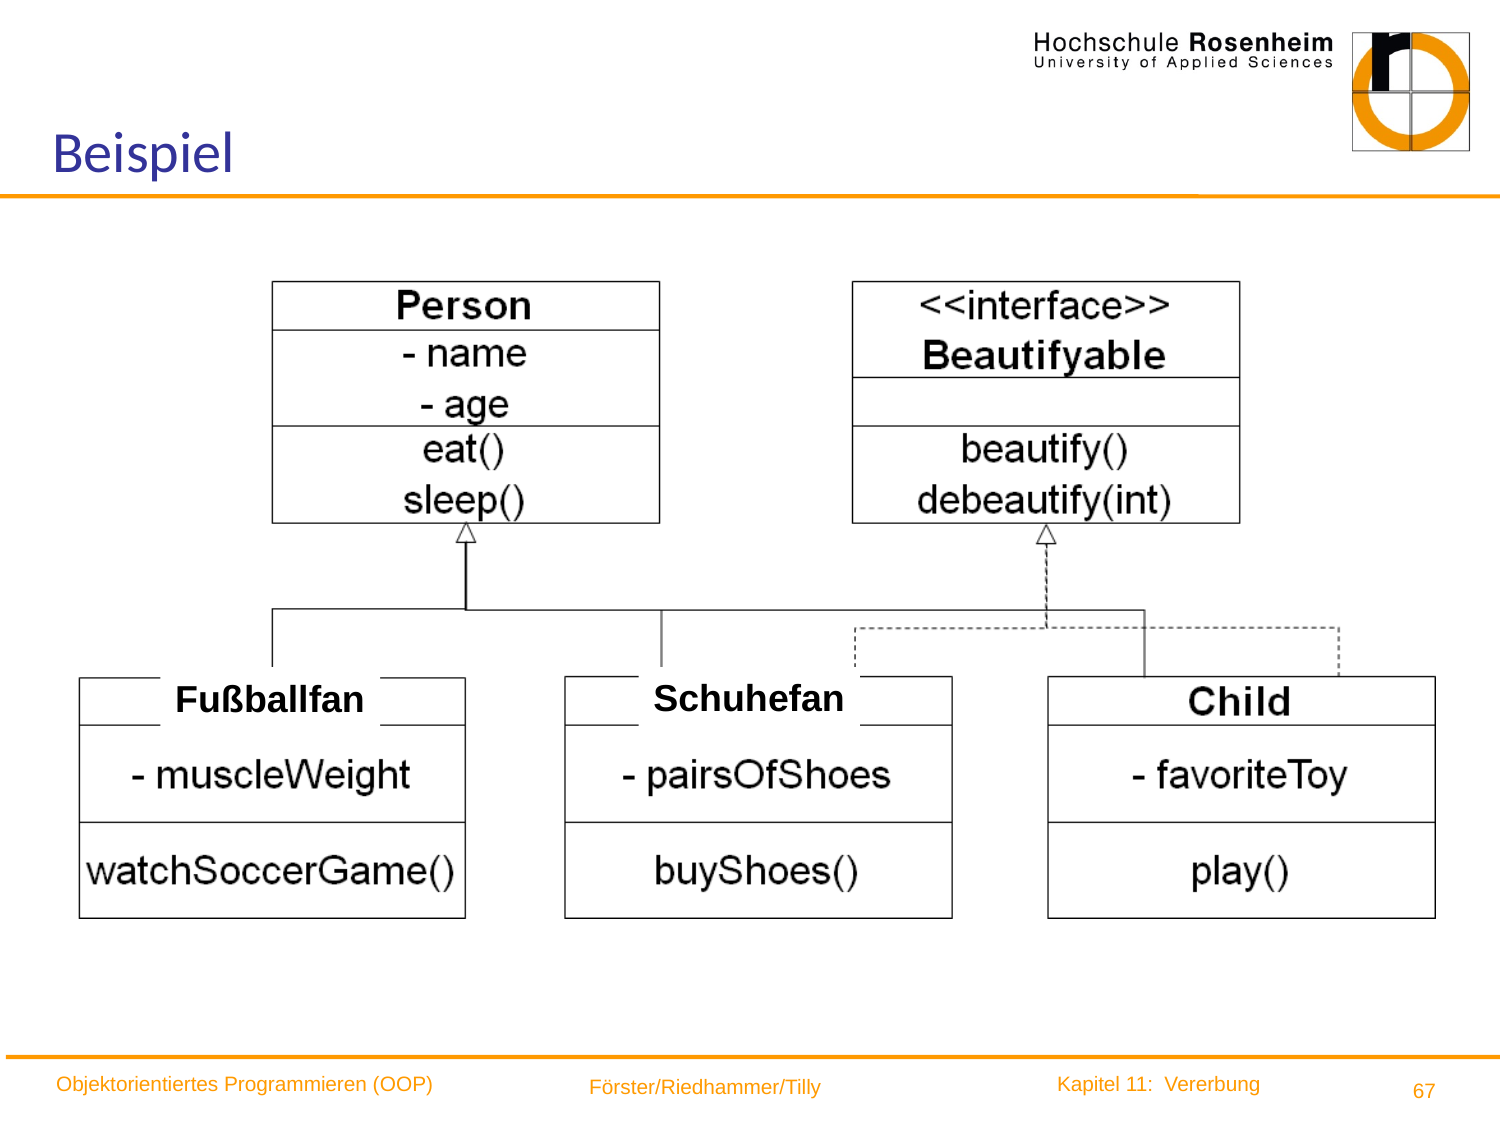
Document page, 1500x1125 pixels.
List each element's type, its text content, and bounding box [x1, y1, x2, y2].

picture [61, 266, 1436, 919]
picture [1033, 31, 1471, 153]
title Beispiel [52, 45, 940, 185]
